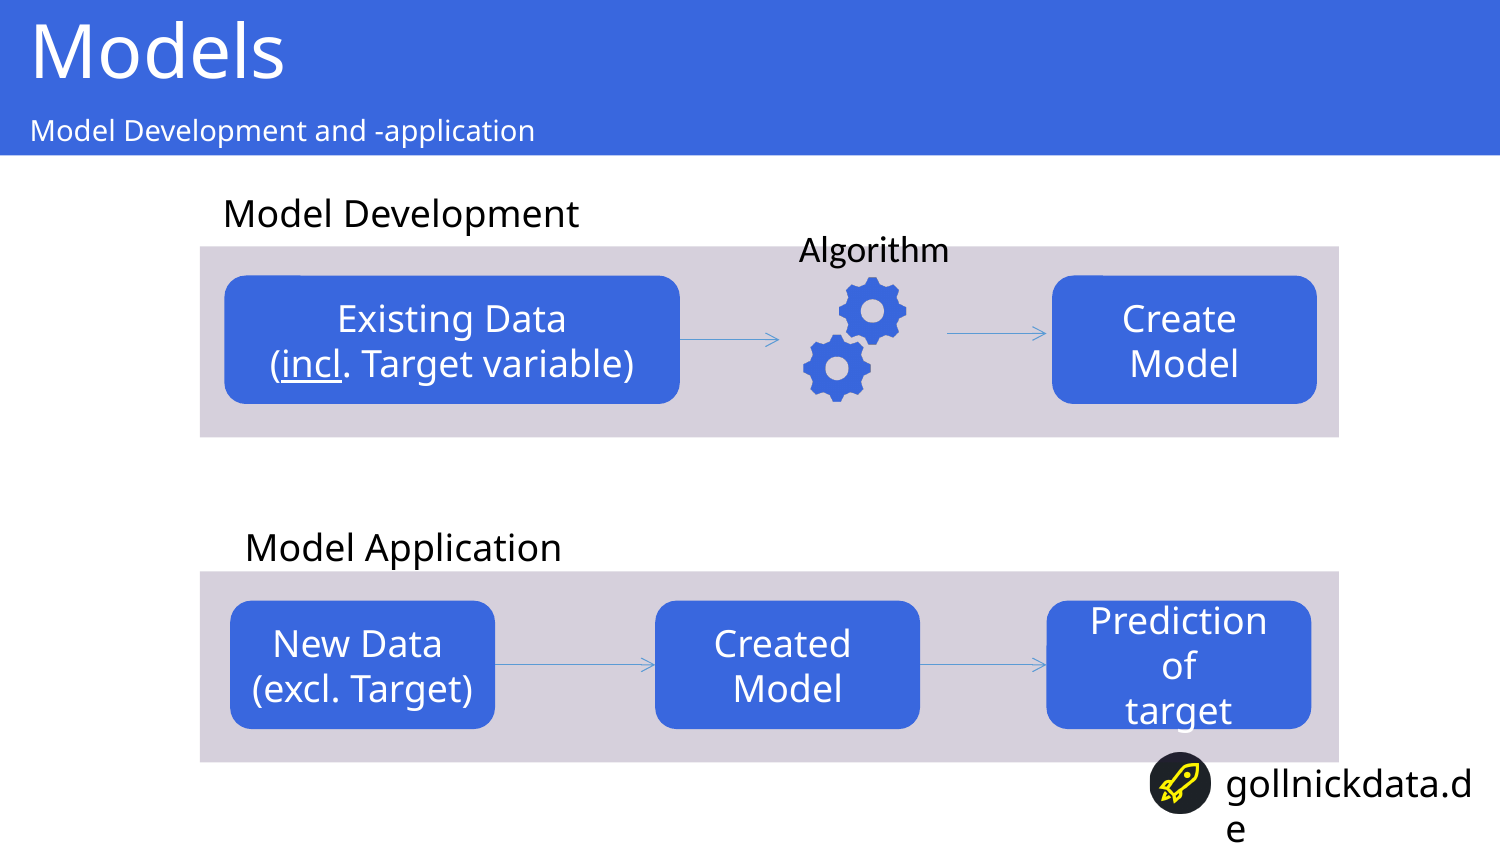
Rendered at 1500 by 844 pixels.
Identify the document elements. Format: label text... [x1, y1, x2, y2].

text_box Model Development [207, 183, 595, 243]
text_box New Data (excl. Target) [229, 599, 497, 731]
text_box [199, 570, 1340, 763]
text_box Created Model [654, 599, 922, 731]
text_box Model Application [229, 516, 578, 577]
text_box Prediction of target [1045, 599, 1313, 731]
text_box [199, 245, 1340, 438]
text_box Algorithm [784, 217, 965, 278]
list Model Development and -application [0, 108, 1500, 156]
text_box Create Model [1051, 274, 1318, 406]
picture [1149, 763, 1211, 814]
text_box Existing Data (incl. Target variable) [223, 274, 681, 406]
picture [779, 264, 930, 415]
list Models [0, 0, 1500, 108]
